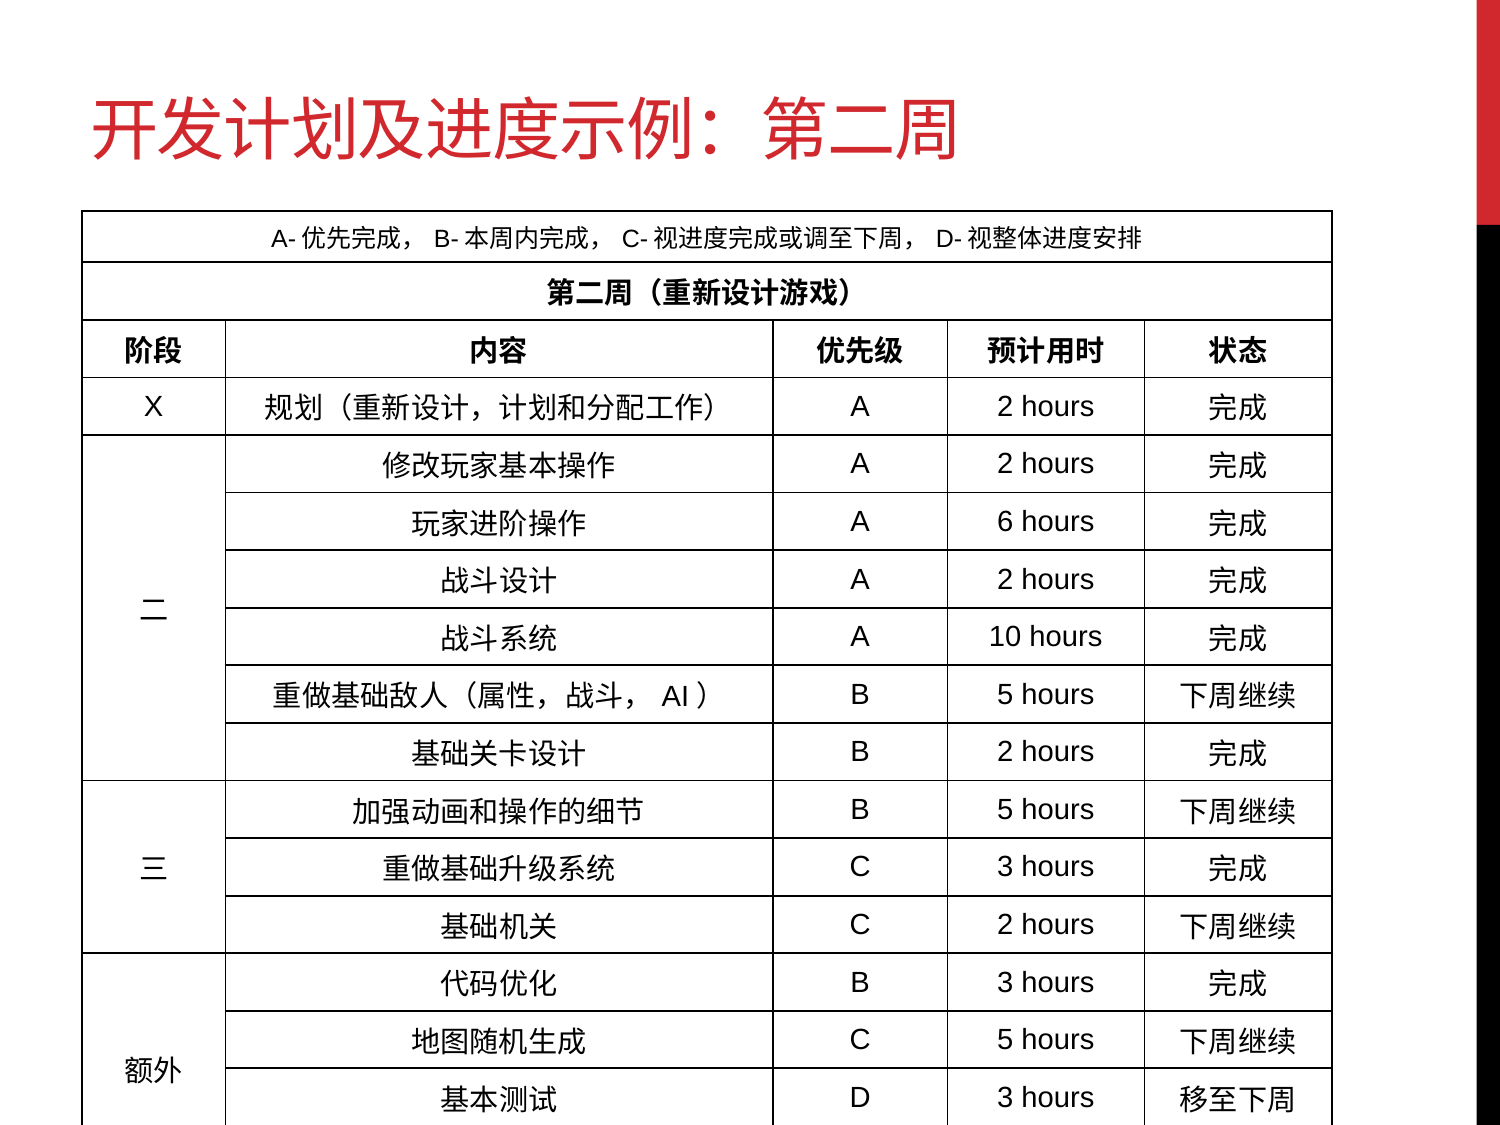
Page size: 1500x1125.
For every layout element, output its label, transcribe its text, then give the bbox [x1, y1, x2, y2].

table_cell 完成 [1145, 724, 1331, 780]
table_cell 完成 [1145, 954, 1331, 1010]
table_cell 3 hours [948, 839, 1144, 895]
table_cell 2 hours [948, 378, 1144, 434]
title 开发计划及进度示例：第二周 [75, 25, 1114, 176]
table_cell 2 hours [948, 897, 1144, 952]
table_cell D [774, 1069, 947, 1125]
table_cell B [774, 781, 947, 837]
table_cell 完成 [1145, 378, 1331, 434]
table_cell B [774, 954, 947, 1010]
table_cell 加强动画和操作的细节 [226, 781, 772, 837]
table_header A-优先完成，B-本周内完成，C-视进度完成或调至下周，D-视整体进度安排 [83, 212, 1331, 261]
table_cell 阶段 [83, 321, 225, 377]
table_cell 完成 [1145, 839, 1331, 895]
table_cell 代码优化 [226, 954, 772, 1010]
table_cell 玩家进阶操作 [226, 493, 772, 549]
table_cell 状态 [1145, 321, 1331, 377]
table_cell 额外 [83, 954, 225, 1125]
table_cell 规划（重新设计，计划和分配工作） [226, 378, 772, 434]
table_cell A [774, 551, 947, 607]
table_cell 下周继续 [1145, 666, 1331, 722]
table_cell 下周继续 [1145, 781, 1331, 837]
table_cell 3 hours [948, 1069, 1144, 1125]
table_cell 第二周（重新设计游戏） [83, 263, 1331, 319]
table_cell 二 [83, 436, 225, 780]
table_cell 三 [83, 781, 225, 952]
table_cell A [774, 609, 947, 664]
table_cell 2 hours [948, 551, 1144, 607]
table_cell 基本测试 [226, 1069, 772, 1125]
table_cell 地图随机生成 [226, 1012, 772, 1067]
table_cell A [774, 493, 947, 549]
table_cell 重做基础升级系统 [226, 839, 772, 895]
table_cell 战斗设计 [226, 551, 772, 607]
table_cell 移至下周 [1145, 1069, 1331, 1125]
table_cell 2 hours [948, 724, 1144, 780]
table_cell 优先级 [774, 321, 947, 377]
table_cell 下周继续 [1145, 897, 1331, 952]
table_cell 完成 [1145, 551, 1331, 607]
table_cell 基础机关 [226, 897, 772, 952]
table_cell 6 hours [948, 493, 1144, 549]
table_cell C [774, 897, 947, 952]
table_cell 5 hours [948, 666, 1144, 722]
table_cell 3 hours [948, 954, 1144, 1010]
table_cell 10 hours [948, 609, 1144, 664]
table_cell B [774, 724, 947, 780]
table_cell 2 hours [948, 436, 1144, 492]
table_cell A [774, 436, 947, 492]
table_cell B [774, 666, 947, 722]
table_cell A [774, 378, 947, 434]
table_cell 5 hours [948, 1012, 1144, 1067]
table_cell 下周继续 [1145, 1012, 1331, 1067]
table_cell 基础关卡设计 [226, 724, 772, 780]
table_cell 内容 [226, 321, 772, 377]
table_cell 完成 [1145, 609, 1331, 664]
table_cell 战斗系统 [226, 609, 772, 664]
table_cell C [774, 1012, 947, 1067]
table_cell 修改玩家基本操作 [226, 436, 772, 492]
table_cell 重做基础敌人（属性，战斗，AI） [226, 666, 772, 722]
table_cell X [83, 378, 225, 434]
table_cell 完成 [1145, 493, 1331, 549]
table_cell 完成 [1145, 436, 1331, 492]
table_cell C [774, 839, 947, 895]
table_cell 5 hours [948, 781, 1144, 837]
table_cell 预计用时 [948, 321, 1144, 377]
